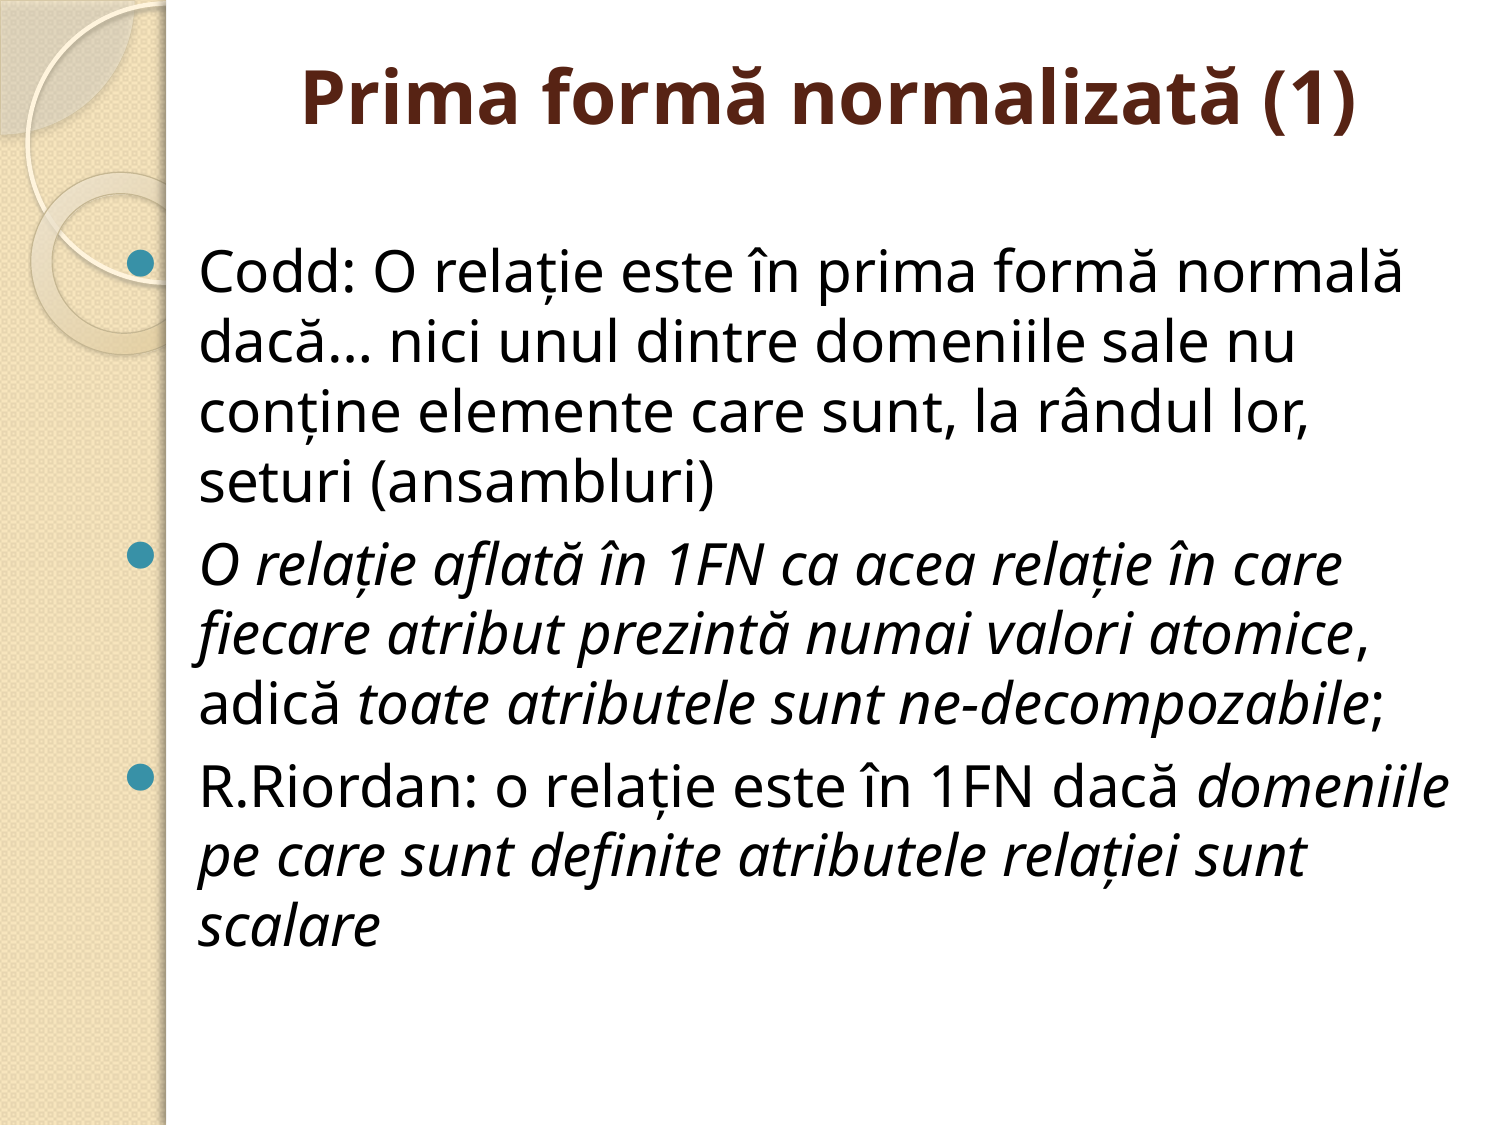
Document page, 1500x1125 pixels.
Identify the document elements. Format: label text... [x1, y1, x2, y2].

title Prima formă normalizată (1) [156, 0, 1500, 190]
list Codd: O relaţie este în prima formă normală dacă… nici unul dintre domeniile sale nu conţine elemente care sunt, la rândul lor, seturi (ansambluri) O relaţie aflată în 1FN ca acea relaţie în care fiecare atribut prezintă numai valori atomice, adică toate atributele sunt ne-decompozabile; R.Riordan: o relaţie este în 1FN dacă domeniile pe care sunt definite atributele relaţiei sunt scalare [94, 227, 1484, 1125]
